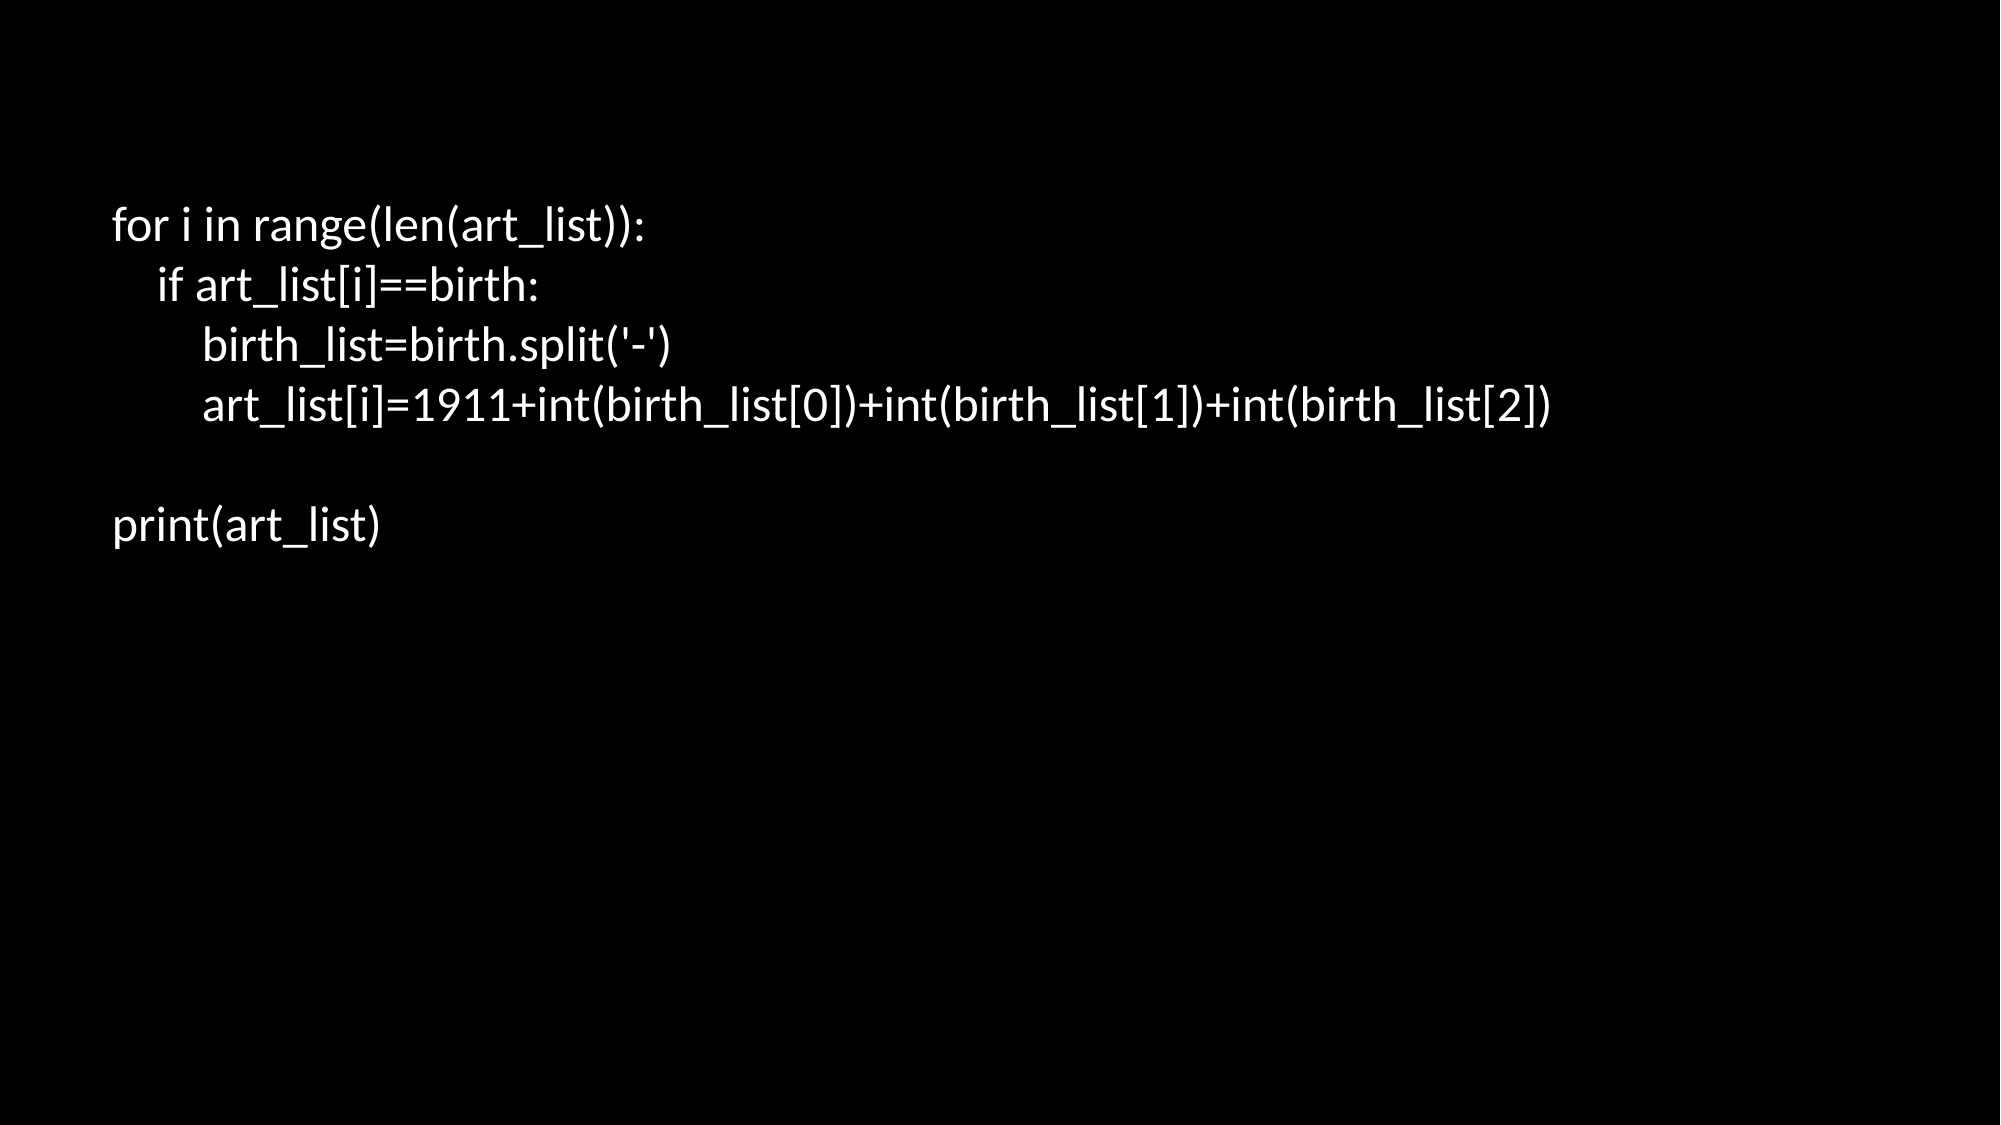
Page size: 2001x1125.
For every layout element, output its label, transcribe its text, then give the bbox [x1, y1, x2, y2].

text_box for i in range(len(art_list)): if art_list[i]==birth: birth_list=birth.split('-') art_list[i]=1911+int(birth_list[0])+int(birth_list[1])+int(birth_list[2]) print(art_list) [97, 183, 1657, 559]
